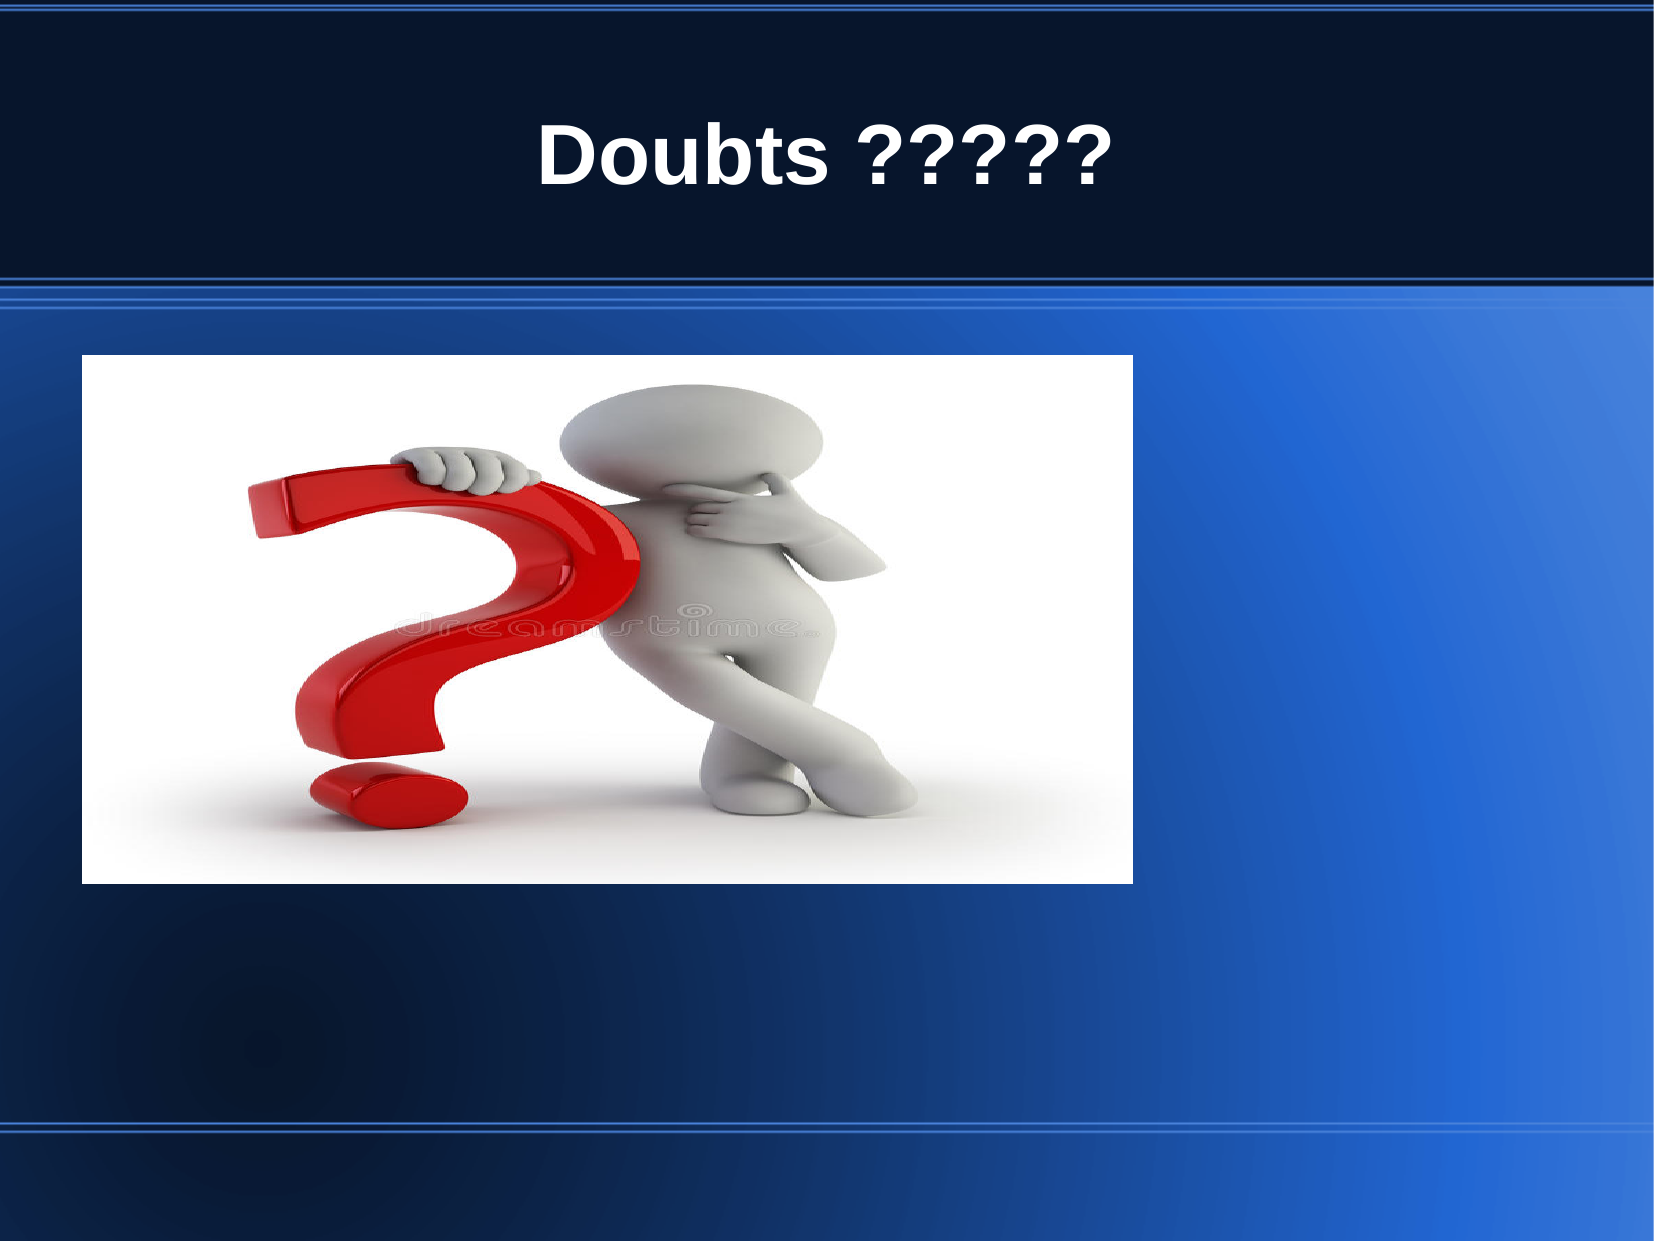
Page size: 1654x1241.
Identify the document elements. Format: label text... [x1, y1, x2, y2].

picture [0, 0, 1654, 1241]
title Doubts ????? [82, 49, 1571, 257]
